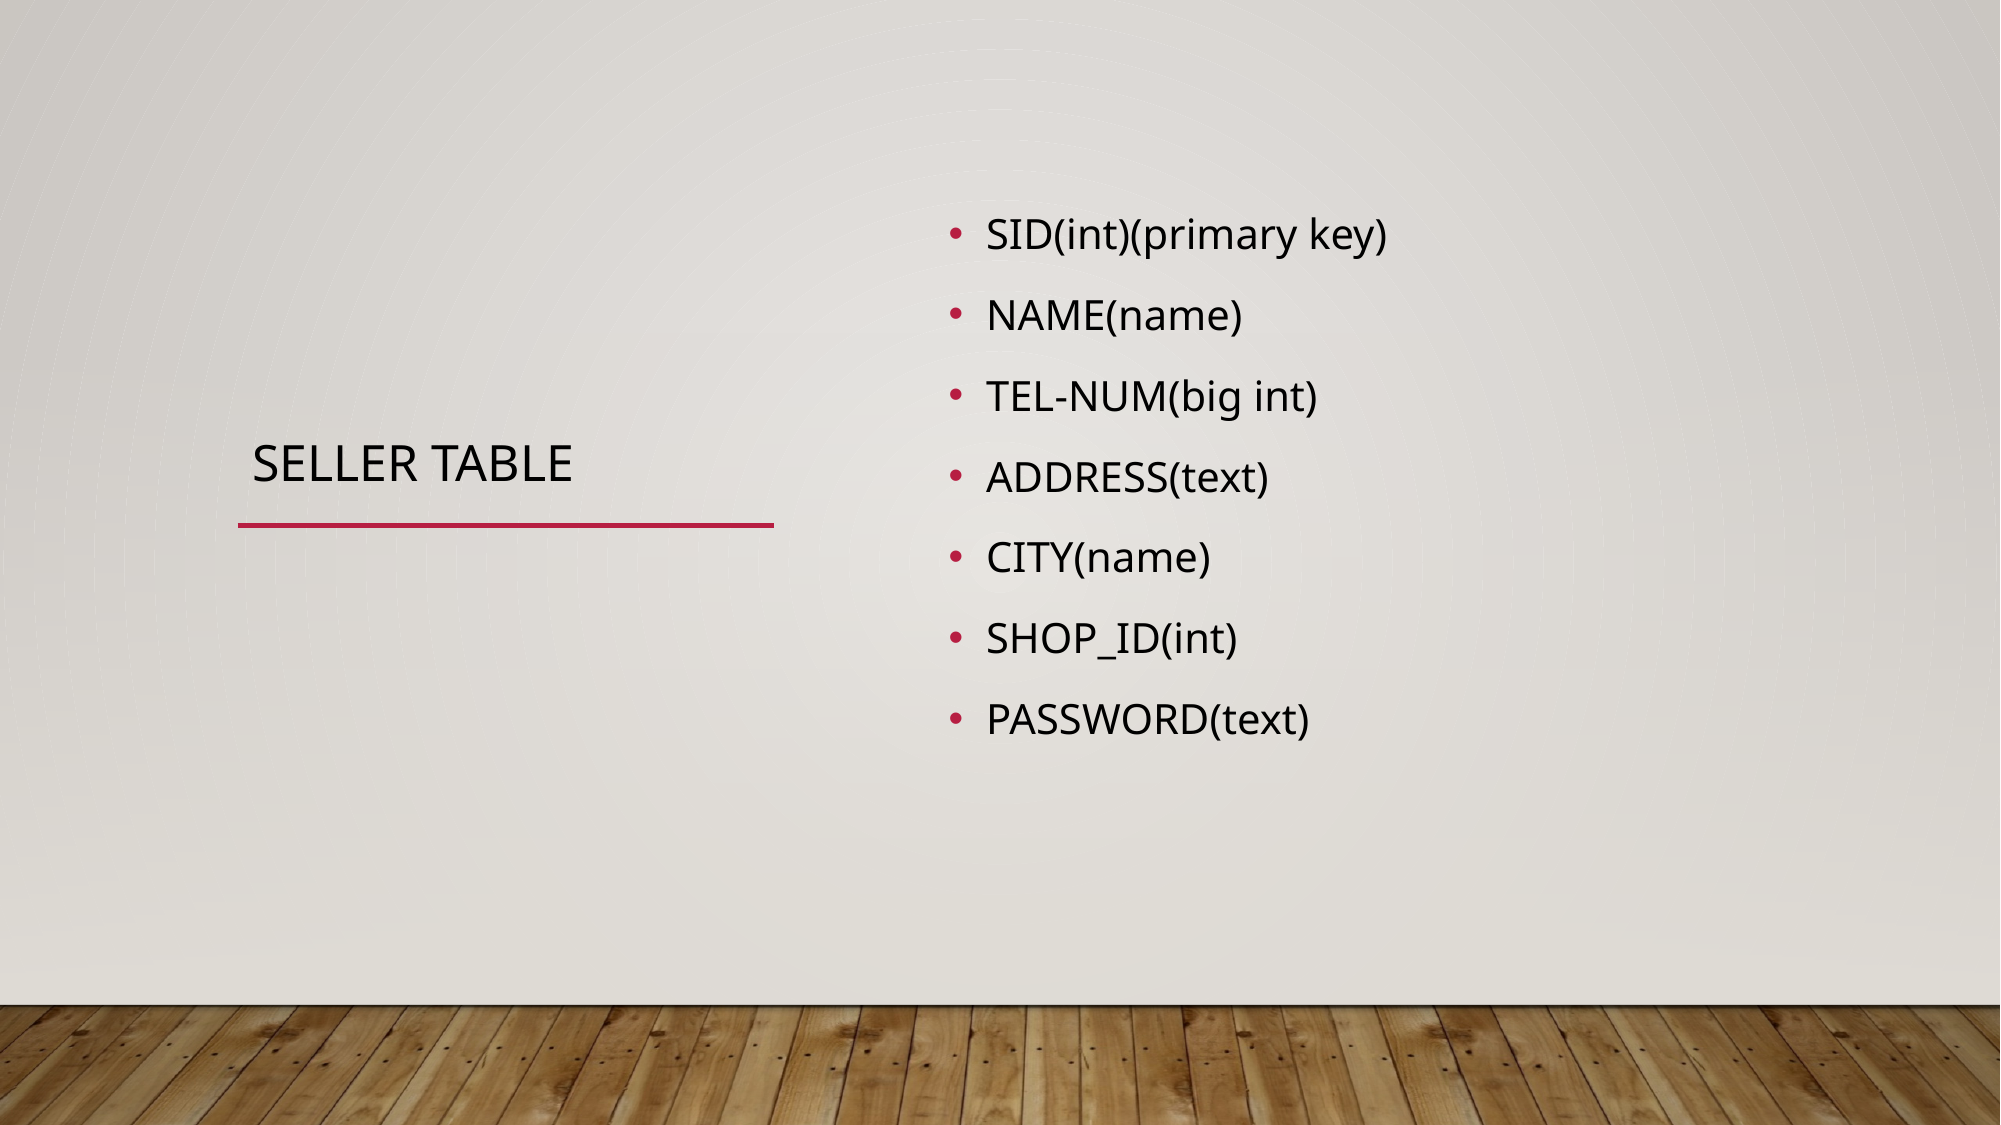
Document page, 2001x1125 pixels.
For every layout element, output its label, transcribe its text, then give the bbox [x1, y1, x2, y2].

title SELLER TABLE [236, 131, 774, 500]
picture [0, 1005, 2000, 1125]
list SID(int)(primary key) NAME(name) TEL-NUM(big int) ADDRESS(text) CITY(name) SHOP_ID(int) PASSWORD(text) [933, 128, 1920, 893]
